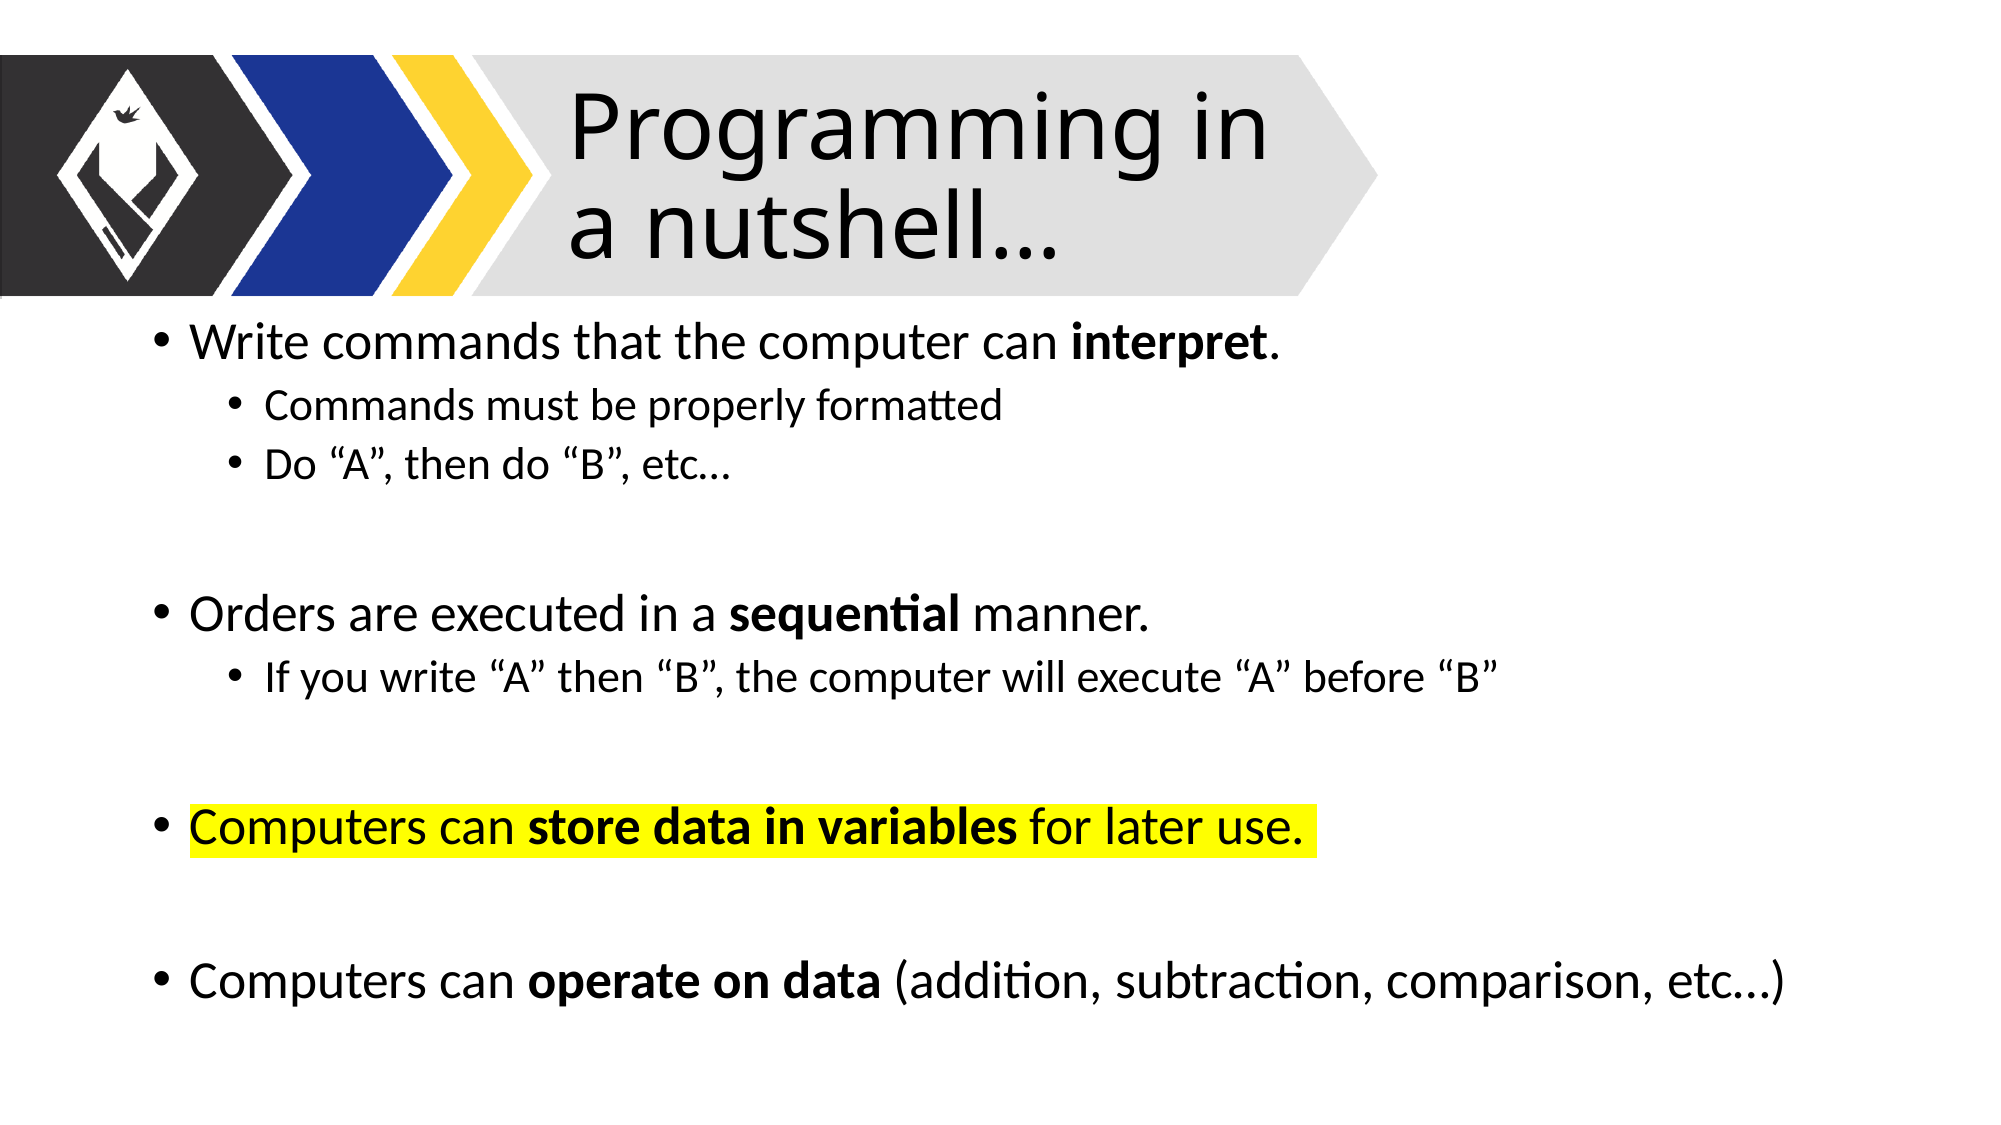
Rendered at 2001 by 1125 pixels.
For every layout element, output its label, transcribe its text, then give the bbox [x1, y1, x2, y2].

picture [0, 55, 1379, 299]
title Programming in a nutshell… [552, 59, 1303, 300]
list Write commands that the computer can interpret. Commands must be properly formatted Do “A”, then do “B”, etc… Orders are executed in a sequential manner. If you write “A” then “B”, the computer will execute “A” before “B” Computers can store data in variables for later use. Computers can operate on data (addition, subtraction, comparison, etc…) [137, 305, 1863, 1020]
